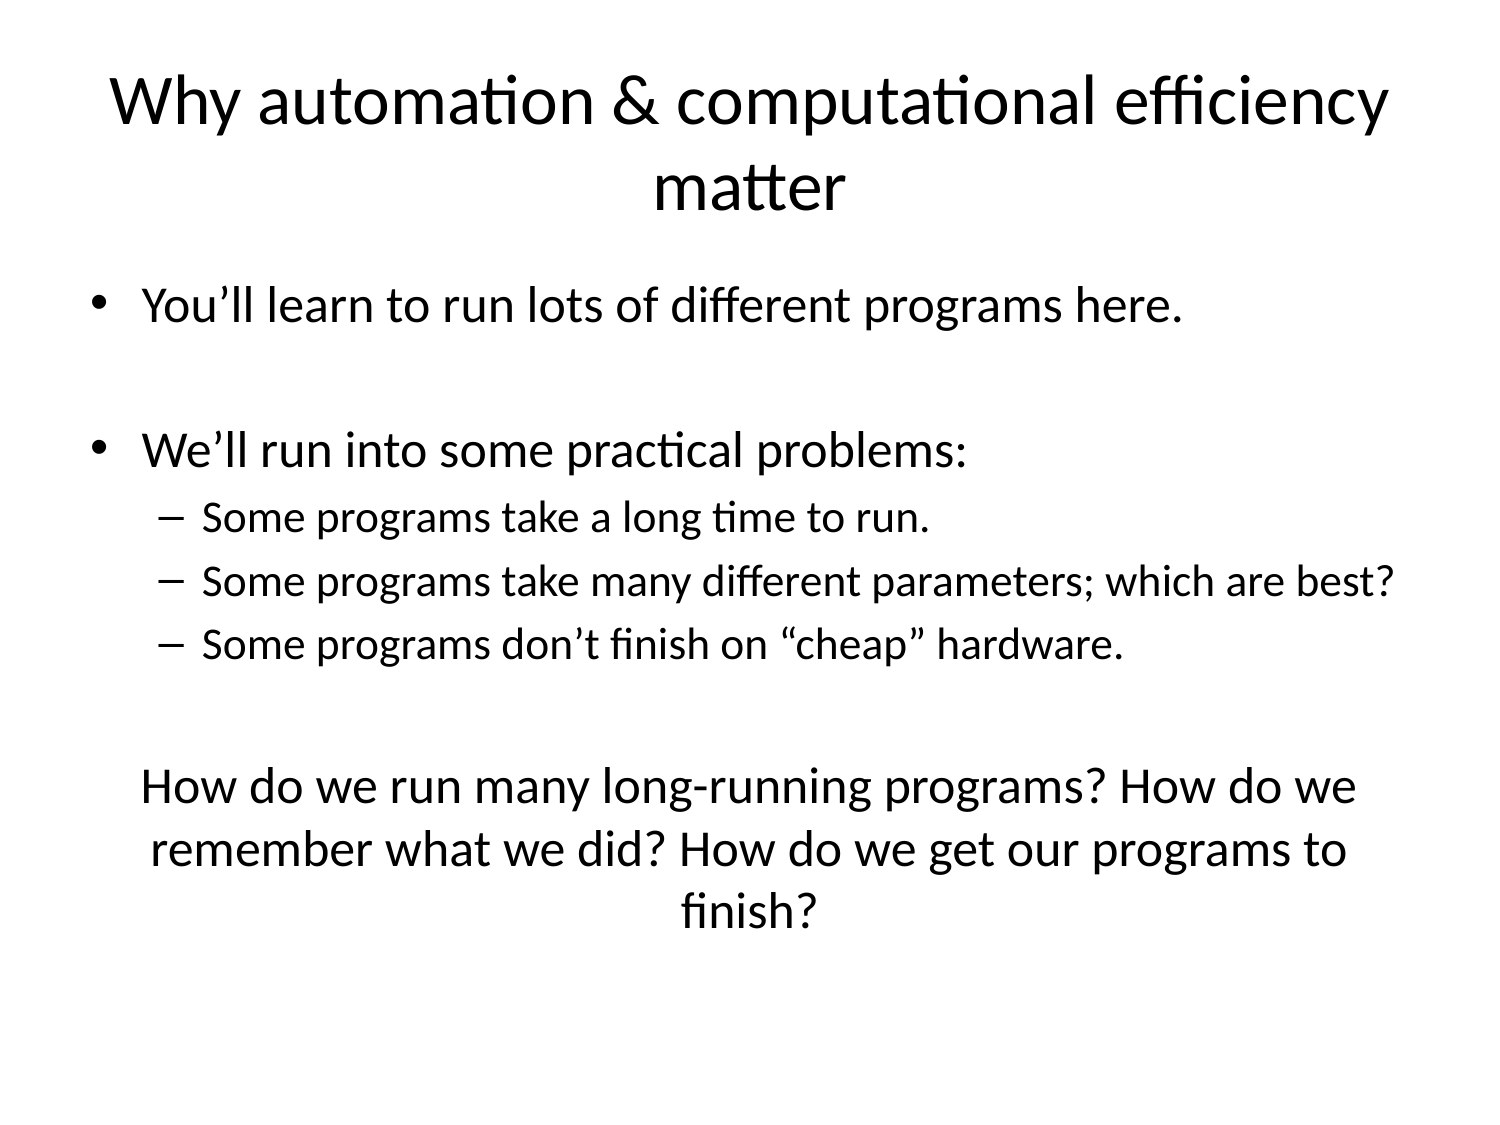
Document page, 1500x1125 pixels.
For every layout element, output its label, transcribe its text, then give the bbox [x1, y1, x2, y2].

list You’ll learn to run lots of different programs here. We’ll run into some practical problems: Some programs take a long time to run. Some programs take many different parameters; which are best? Some programs don’t finish on “cheap” hardware. How do we run many long-running programs? How do we remember what we did? How do we get our programs to finish? [75, 262, 1425, 1005]
title Why automation & computational efficiency matter [75, 45, 1425, 233]
